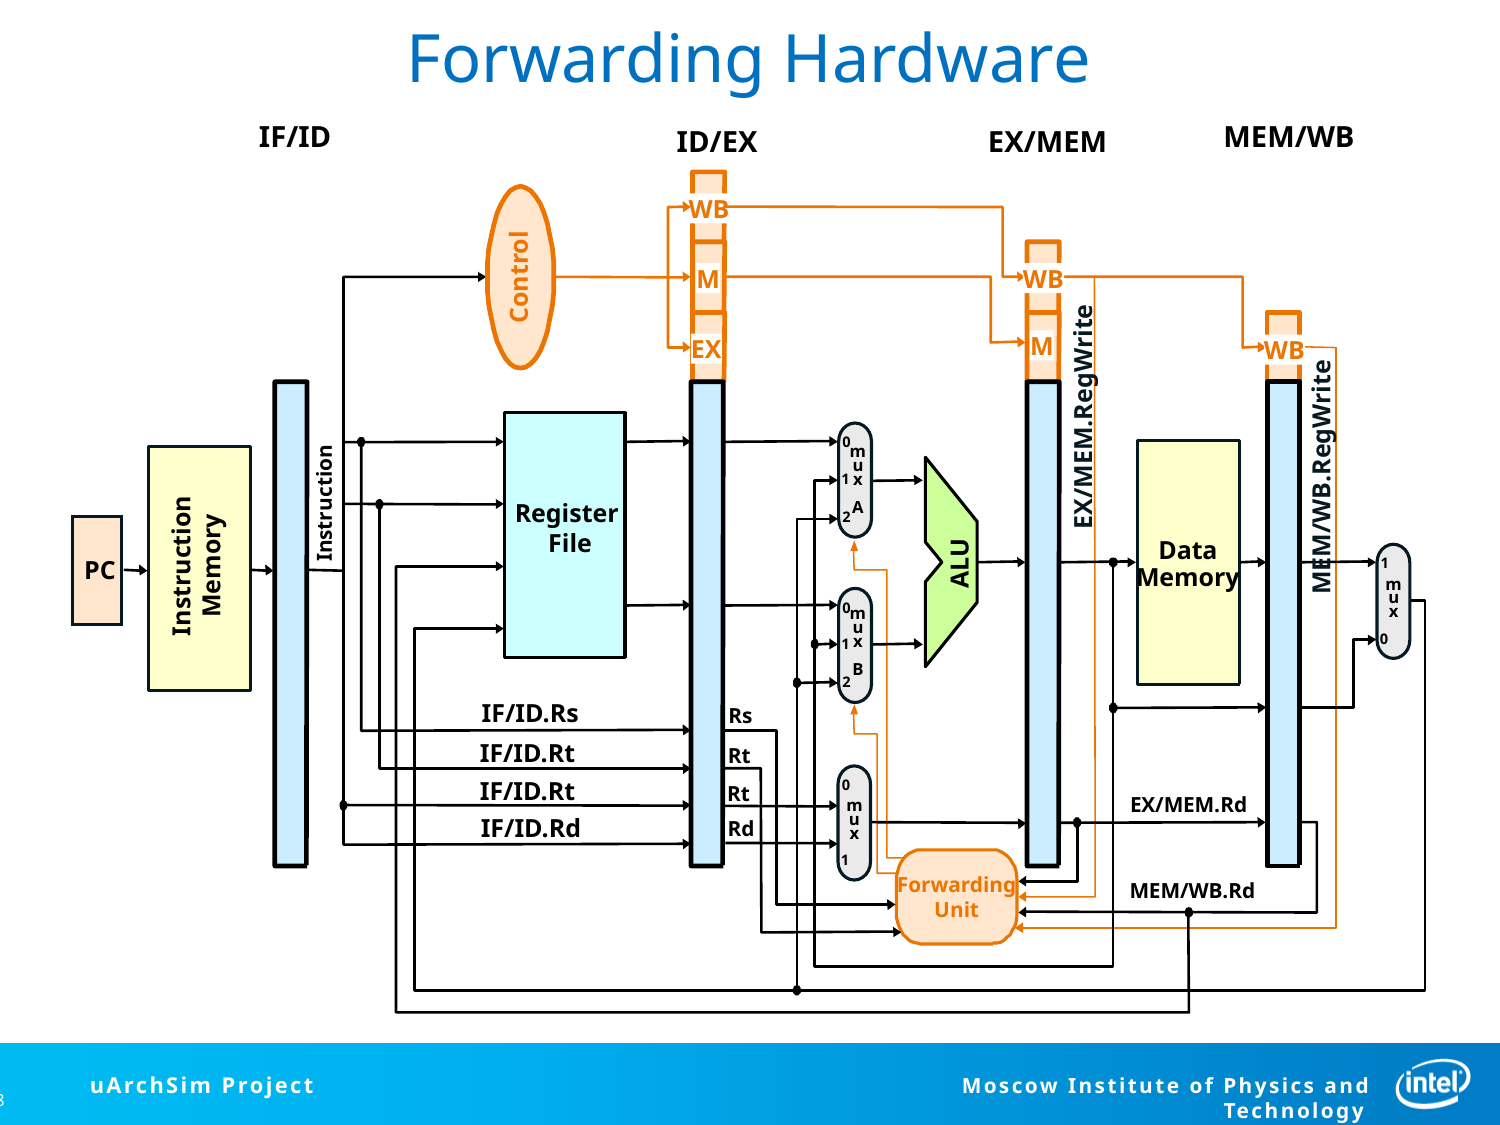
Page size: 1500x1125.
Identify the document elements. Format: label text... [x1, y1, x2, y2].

picture [1324, 1043, 1500, 1125]
picture [1289, 1043, 1296, 1125]
picture [1307, 1043, 1314, 1125]
picture [1243, 1043, 1253, 1125]
title Forwarding Hardware [142, 0, 1356, 116]
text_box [71, 117, 1426, 1013]
